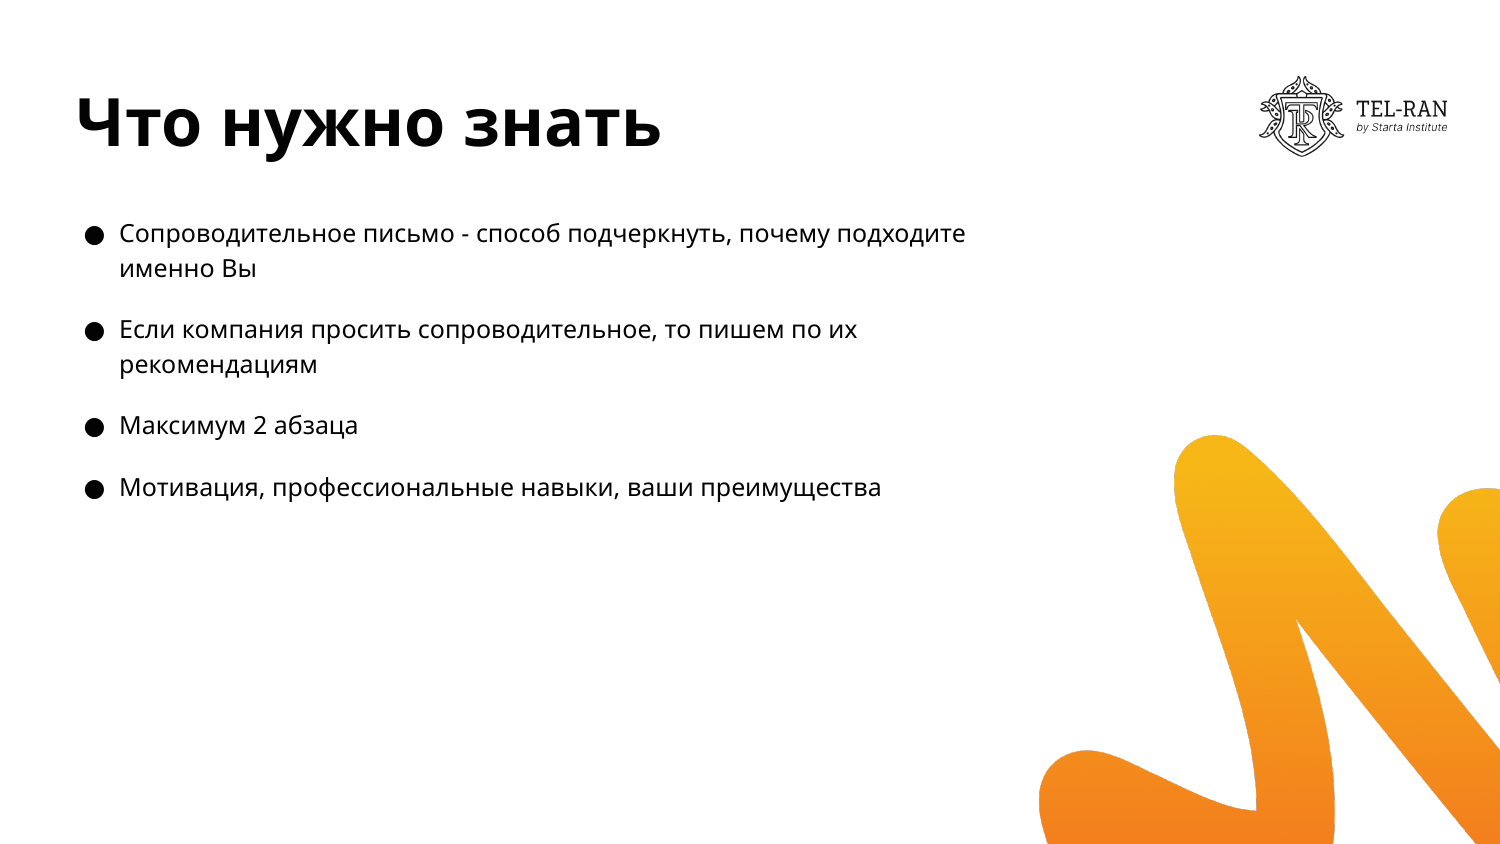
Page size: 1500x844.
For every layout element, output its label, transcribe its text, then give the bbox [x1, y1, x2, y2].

picture [943, 434, 1500, 844]
text_box Сопроводительное письмо - способ подчеркнуть, почему подходите именно Вы Если компания просить сопроводительное, то пишем по их рекомендациям Максимум 2 абзаца Мотивация, профессиональные навыки, ваши преимущества [77, 213, 974, 756]
text_box Что нужно знать [76, 79, 1068, 170]
picture [1259, 76, 1447, 157]
